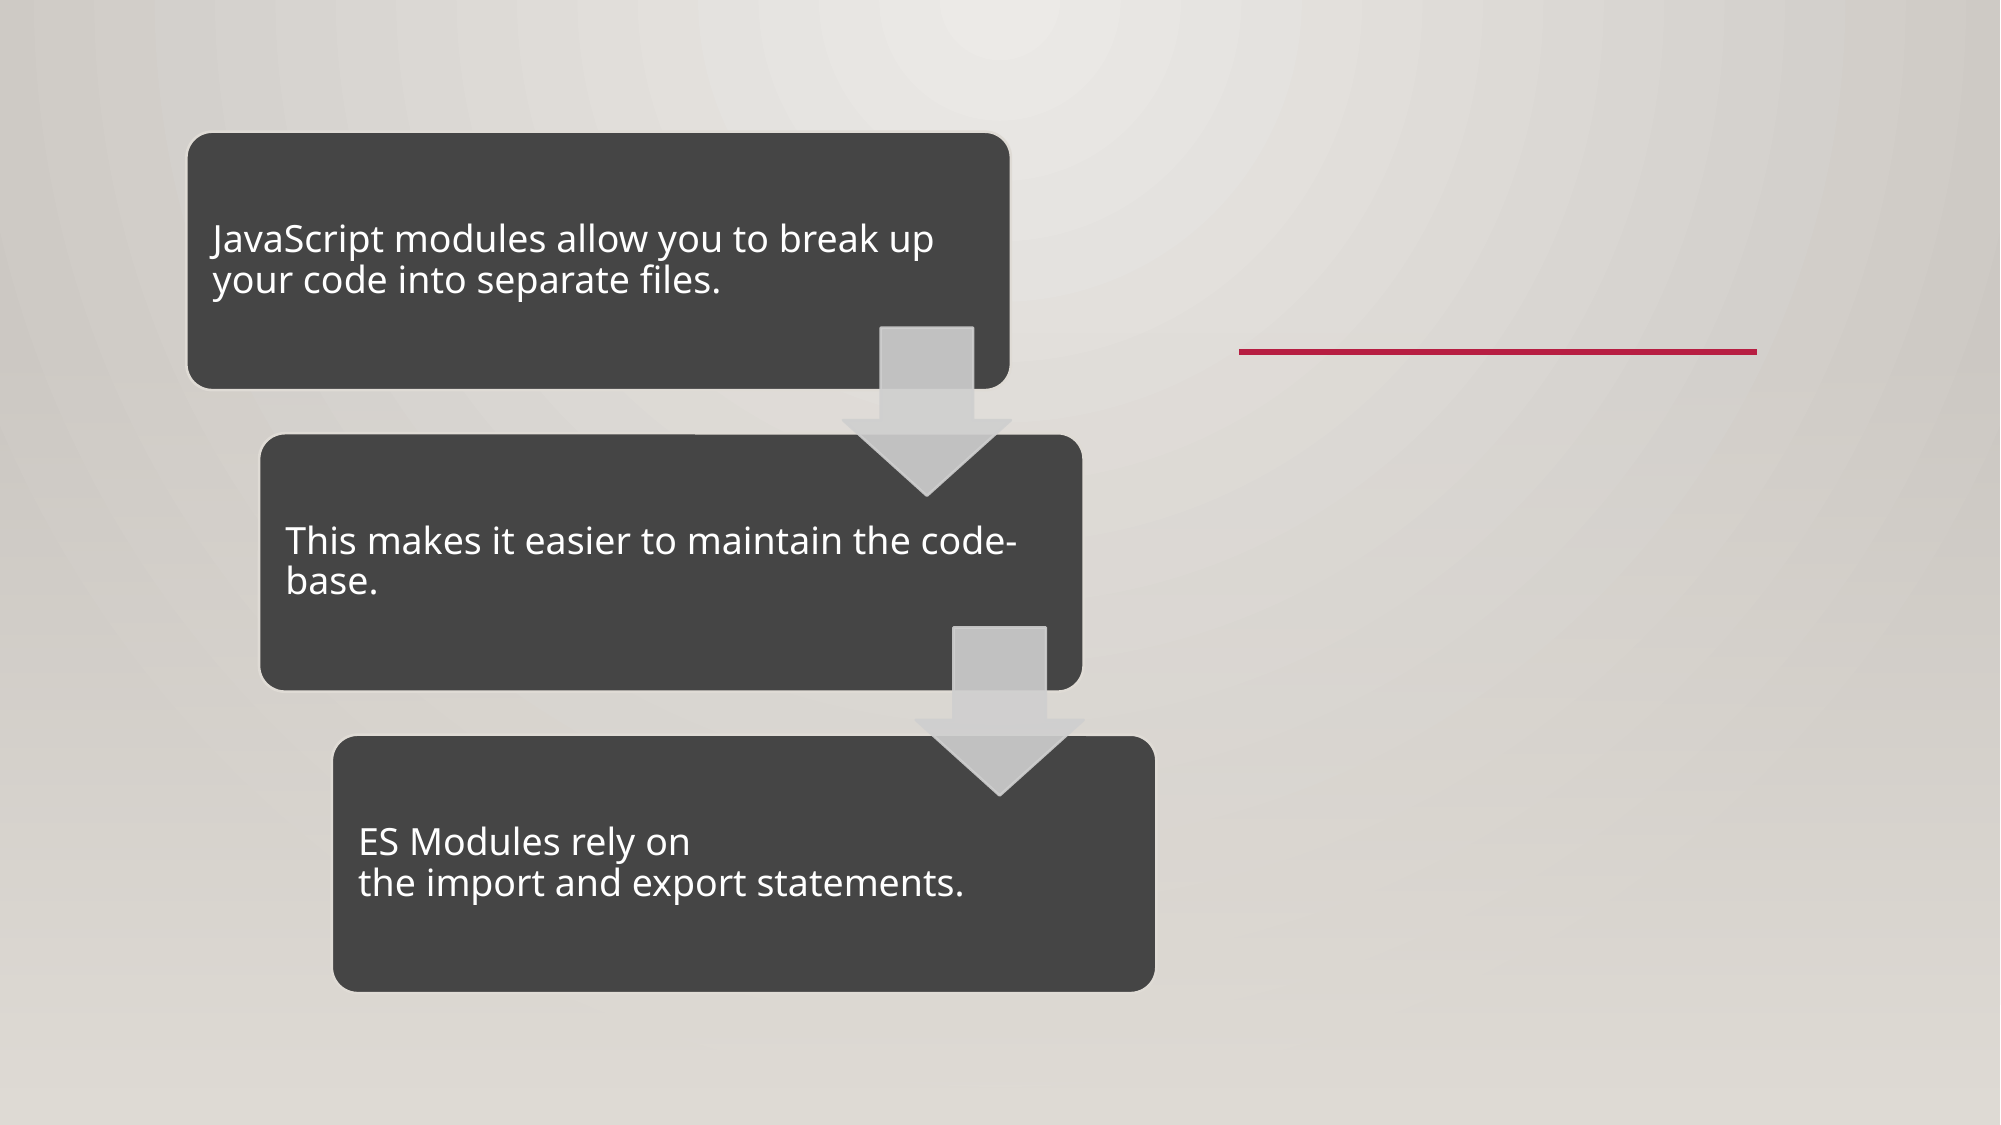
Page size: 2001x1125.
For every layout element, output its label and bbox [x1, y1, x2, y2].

list [186, 131, 1157, 994]
text_box [0, 330, 2000, 1125]
text_box [0, 0, 2000, 330]
